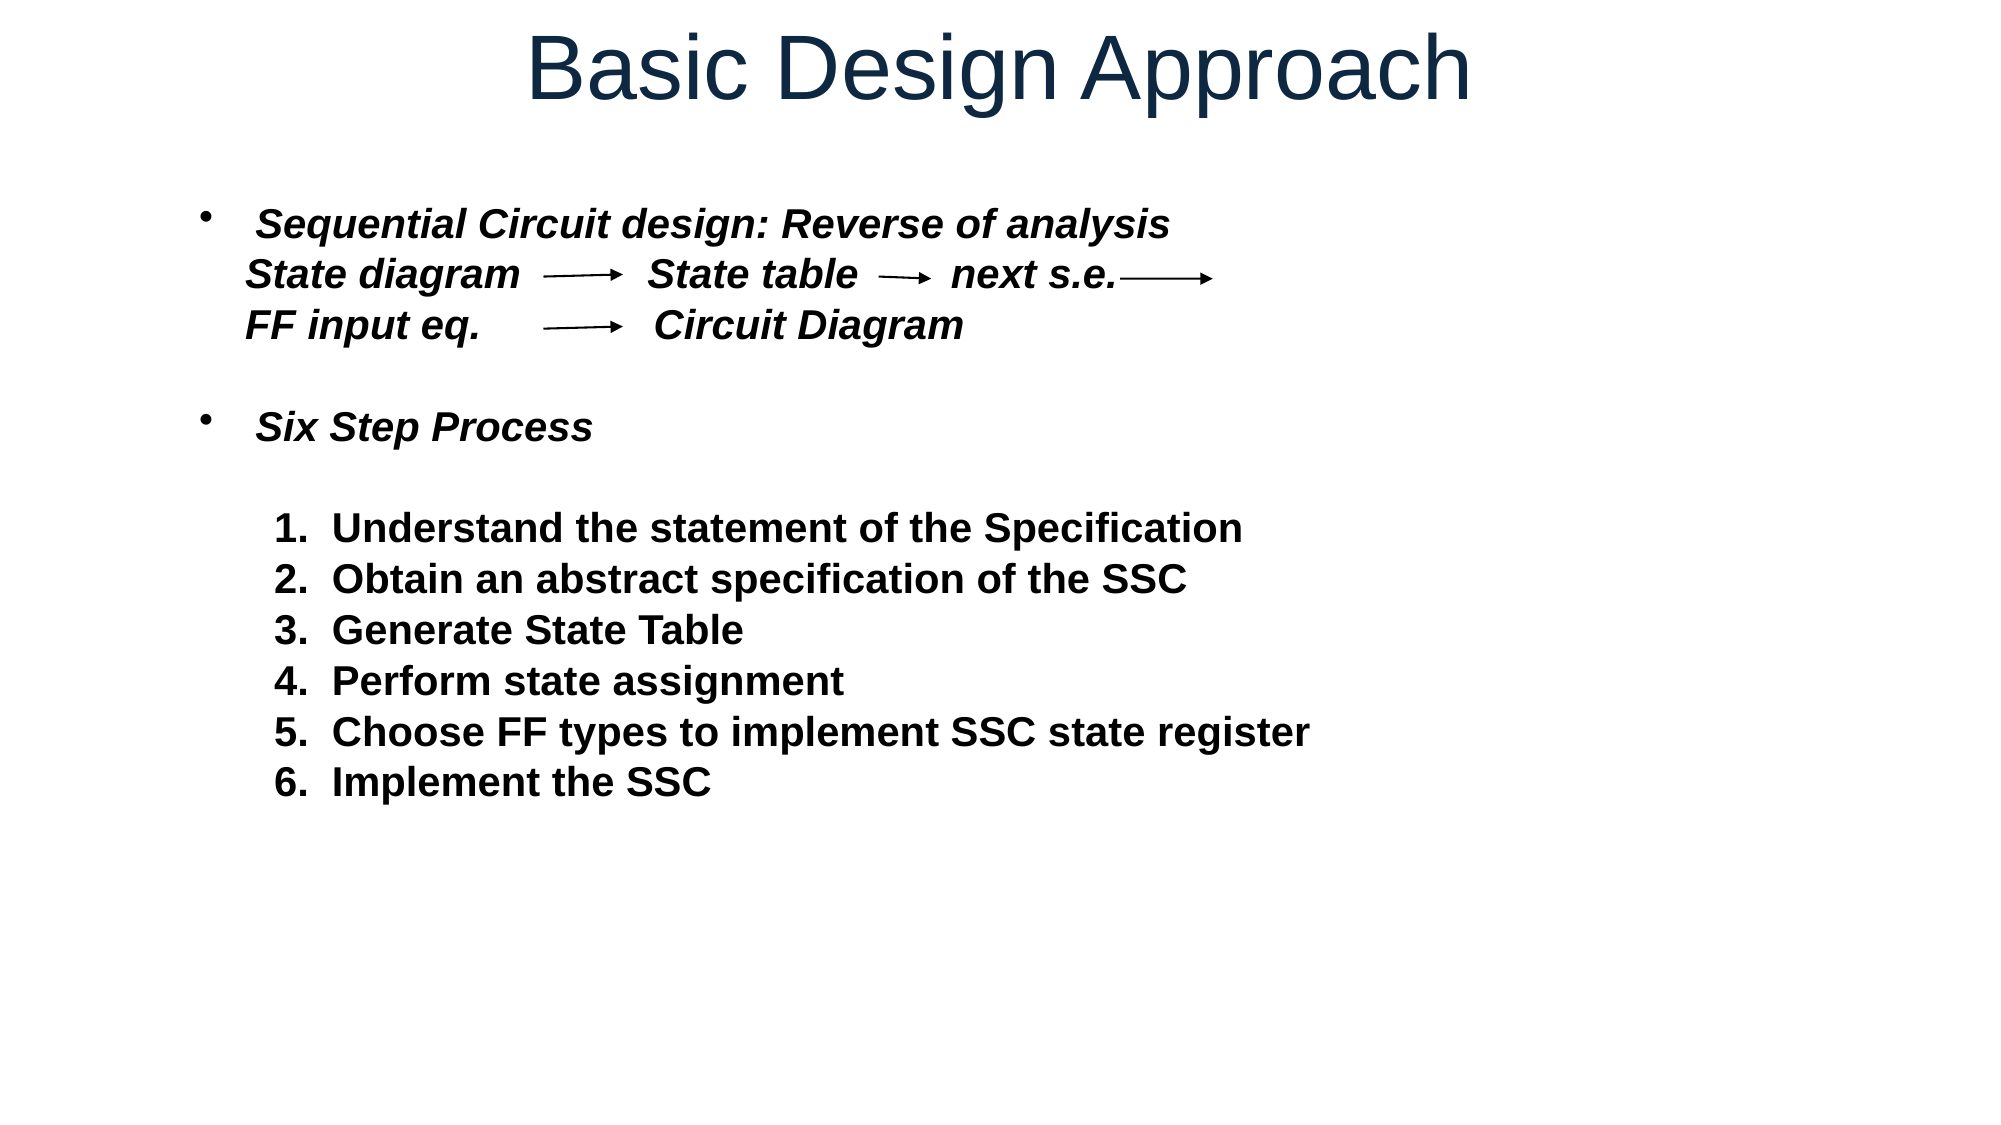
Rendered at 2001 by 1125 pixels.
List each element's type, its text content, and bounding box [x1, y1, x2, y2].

text_box [878, 271, 932, 285]
text_box [1120, 272, 1213, 285]
text_box Basic Design Approach [249, 0, 1750, 125]
text_box [543, 320, 623, 334]
text_box [543, 268, 623, 281]
text_box Sequential Circuit design: Reverse of analysis State diagram State table next s.e. FF input eq. Circuit Diagram Six Step Process 1. Understand the statement of the Specification 2. Obtain an abstract specification of the SSC 3. Generate State Table 4. Perform state assignment 5. Choose FF types to implement SSC state register 6. Implement the SSC [184, 196, 1768, 1010]
